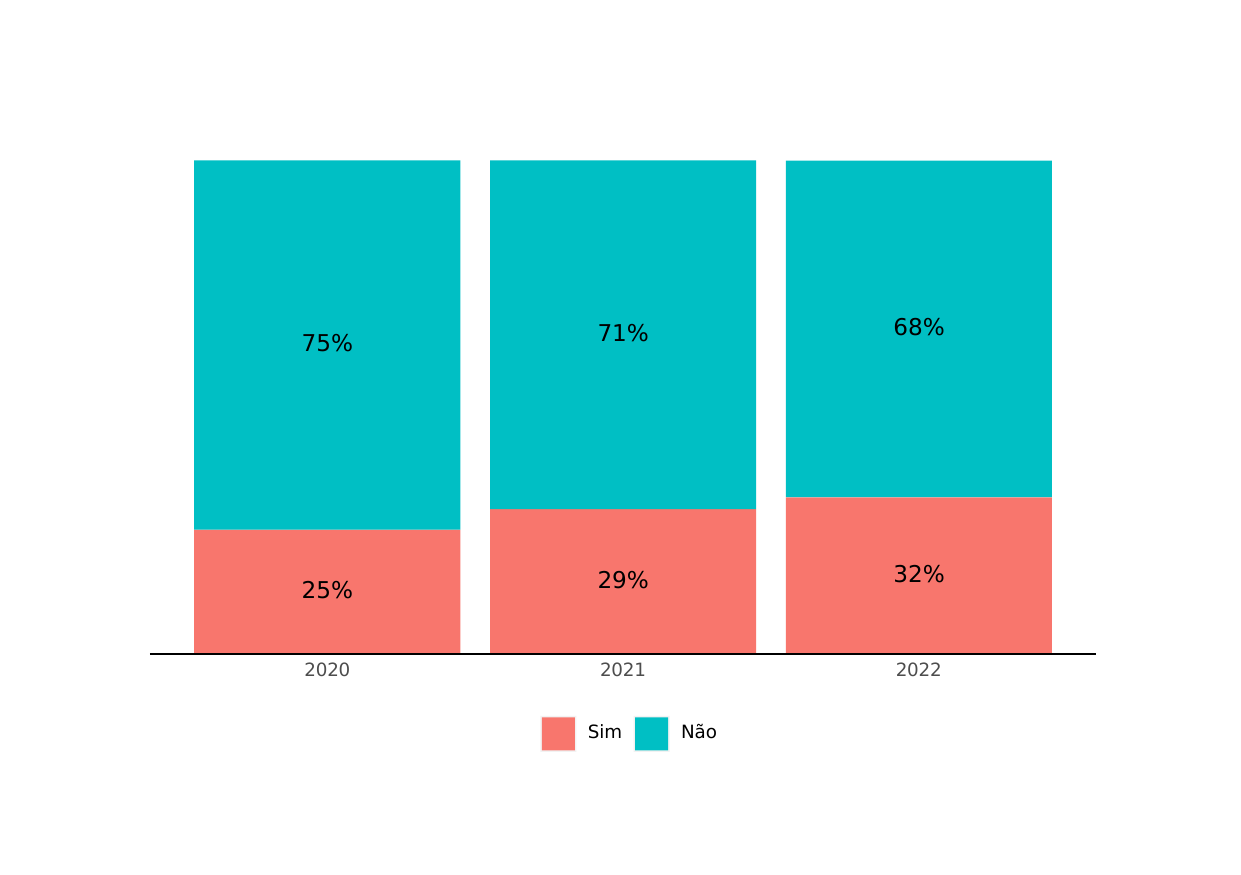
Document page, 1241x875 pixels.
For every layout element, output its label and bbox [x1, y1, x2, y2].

text_box [132, 99, 1108, 775]
